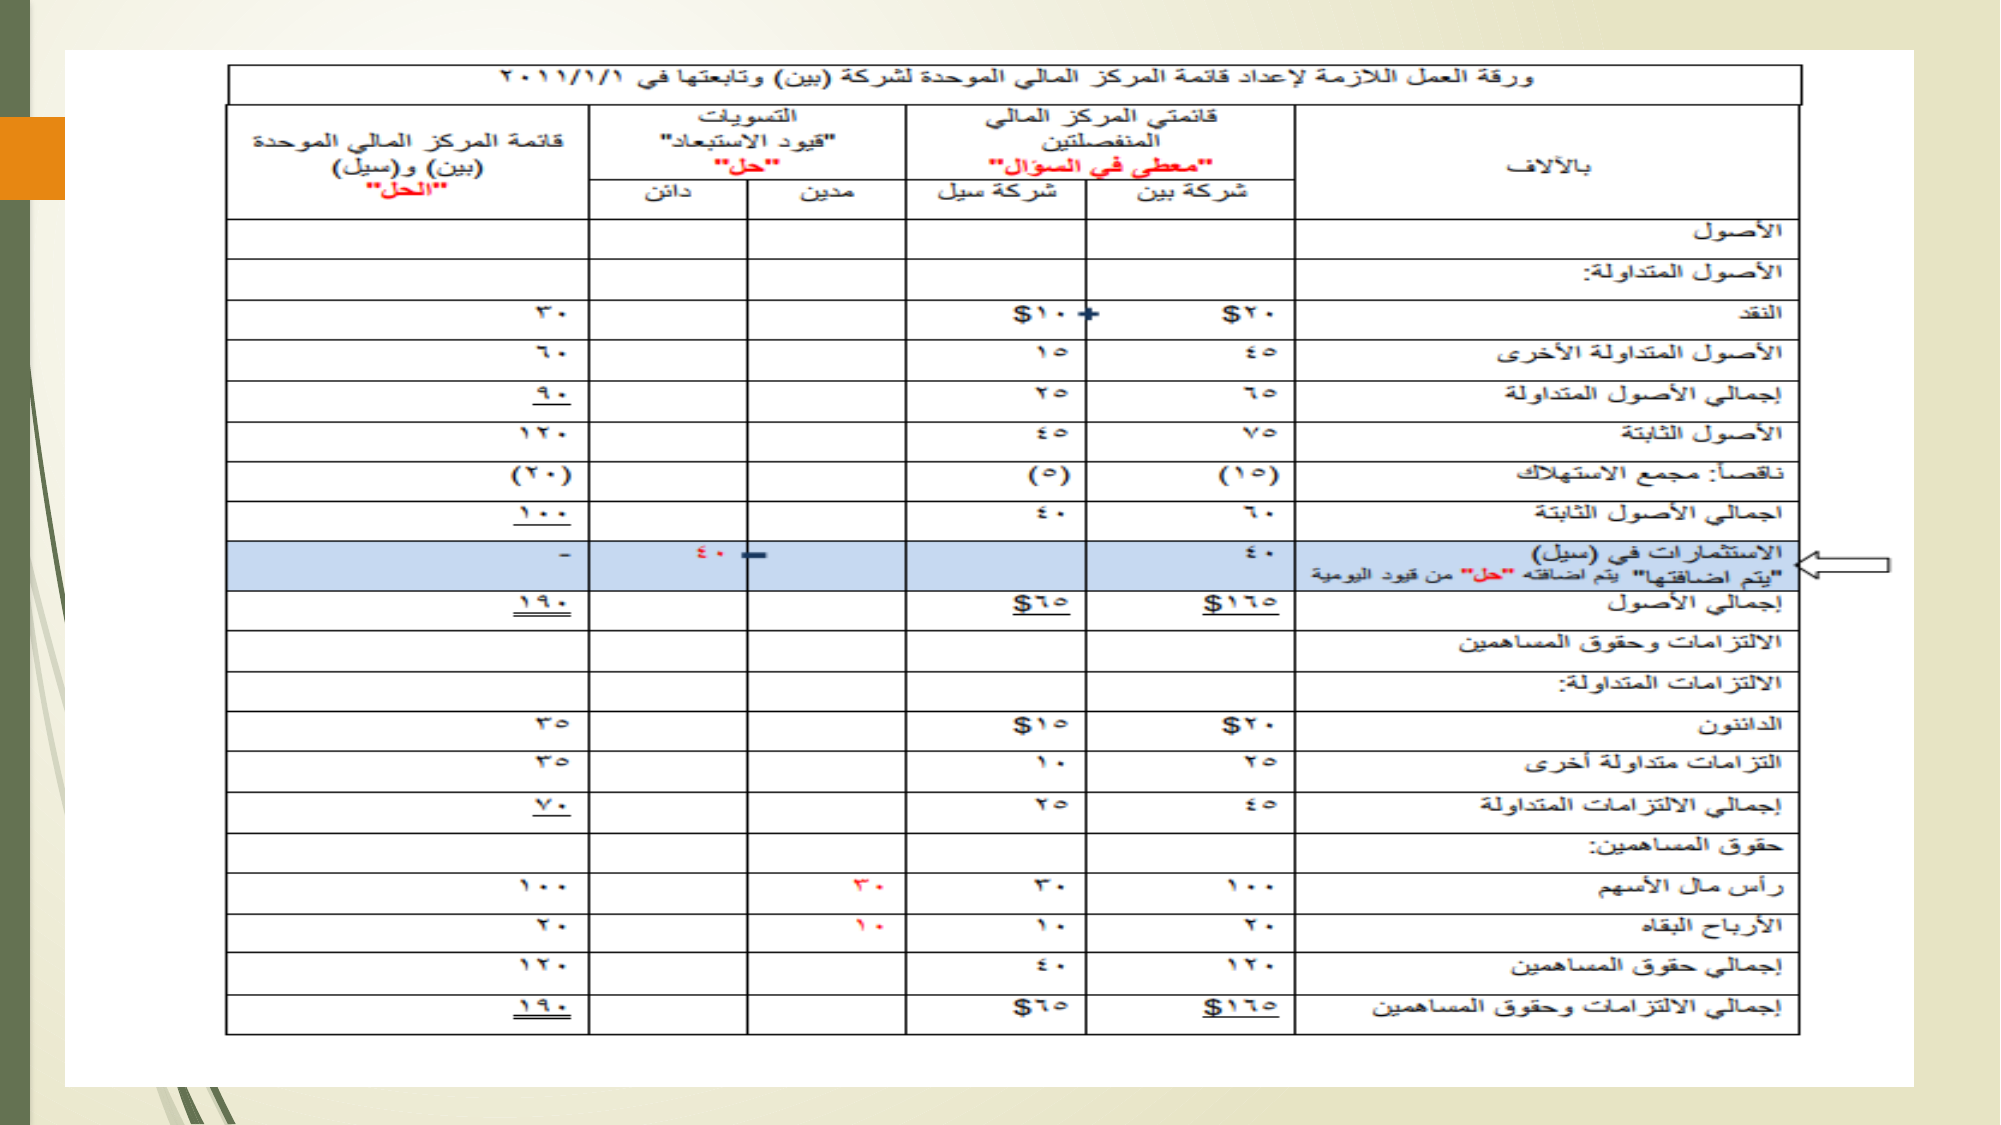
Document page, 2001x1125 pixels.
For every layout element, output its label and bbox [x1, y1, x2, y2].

picture [65, 49, 1914, 1088]
